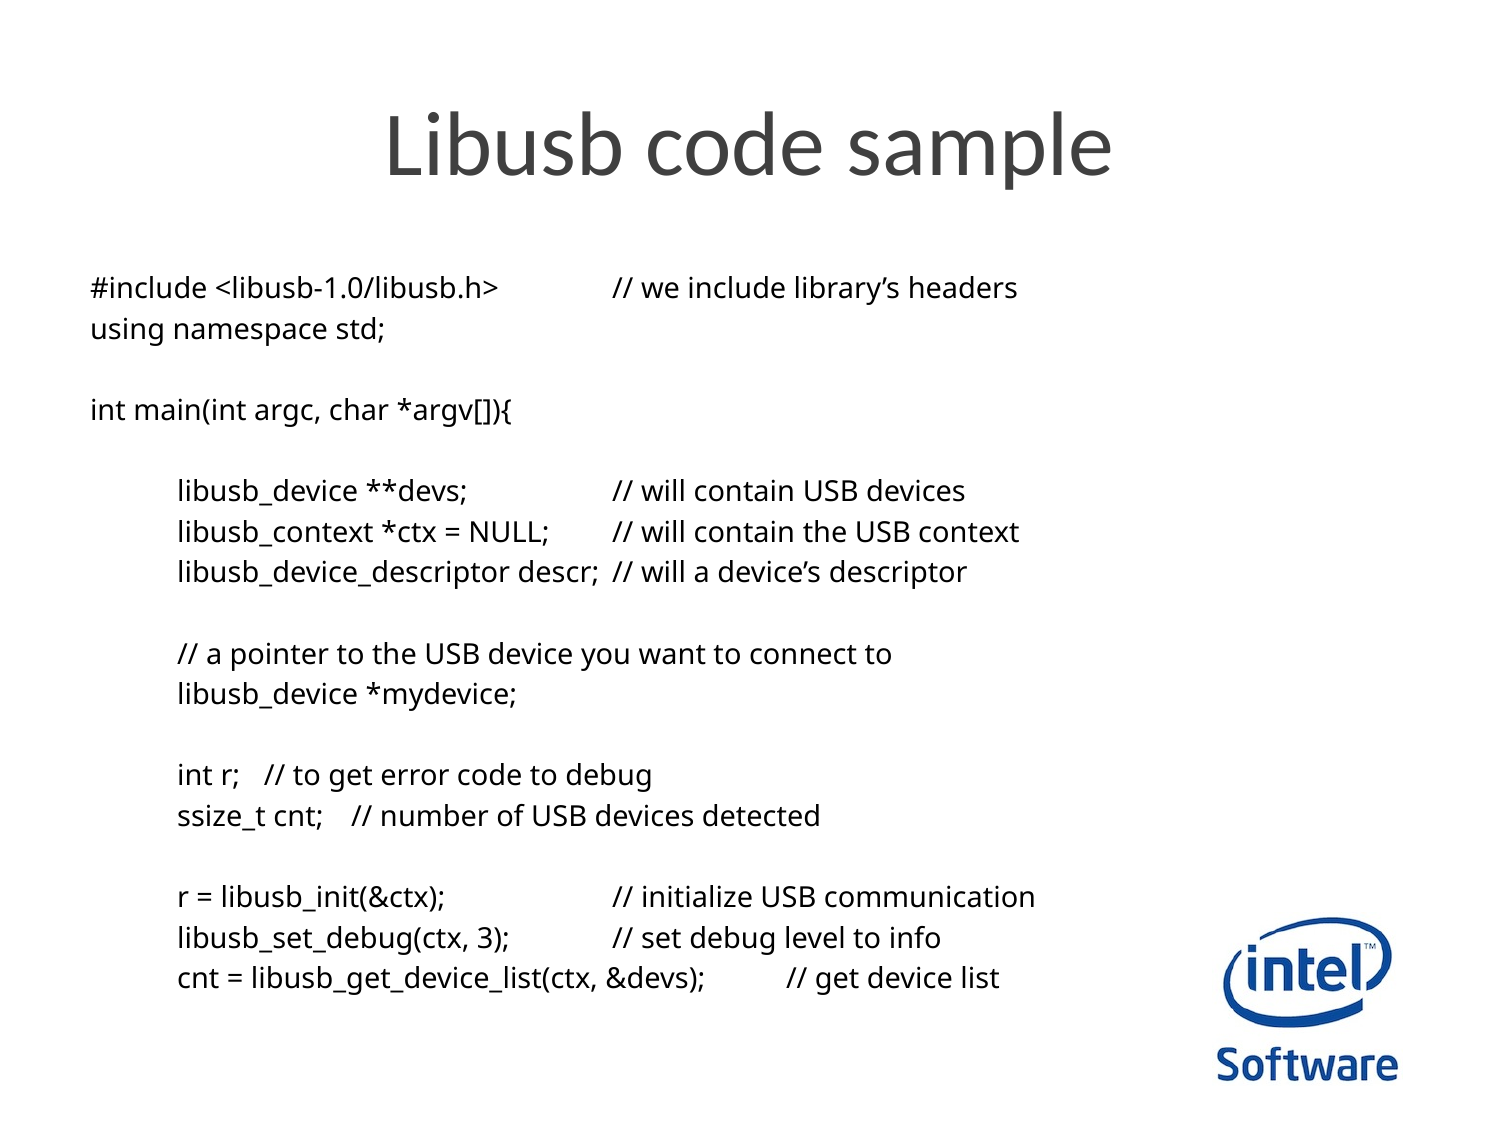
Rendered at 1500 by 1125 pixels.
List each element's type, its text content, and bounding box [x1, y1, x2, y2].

title Libusb code sample [75, 45, 1425, 233]
list #include <libusb-1.0/libusb.h> // we include library’s headers using namespace std; int main(int argc, char *argv[]){ libusb_device **devs; // will contain USB devices libusb_context *ctx = NULL; // will contain the USB context libusb_device_descriptor descr; // will a device’s descriptor // a pointer to the USB device you want to connect to libusb_device *mydevice; int r; // to get error code to debug ssize_t cnt; // number of USB devices detected r = libusb_init(&ctx); // initialize USB communication libusb_set_debug(ctx, 3); // set debug level to info cnt = libusb_get_device_list(ctx, &devs); // get device list [75, 262, 1425, 1086]
picture [1212, 912, 1403, 1087]
